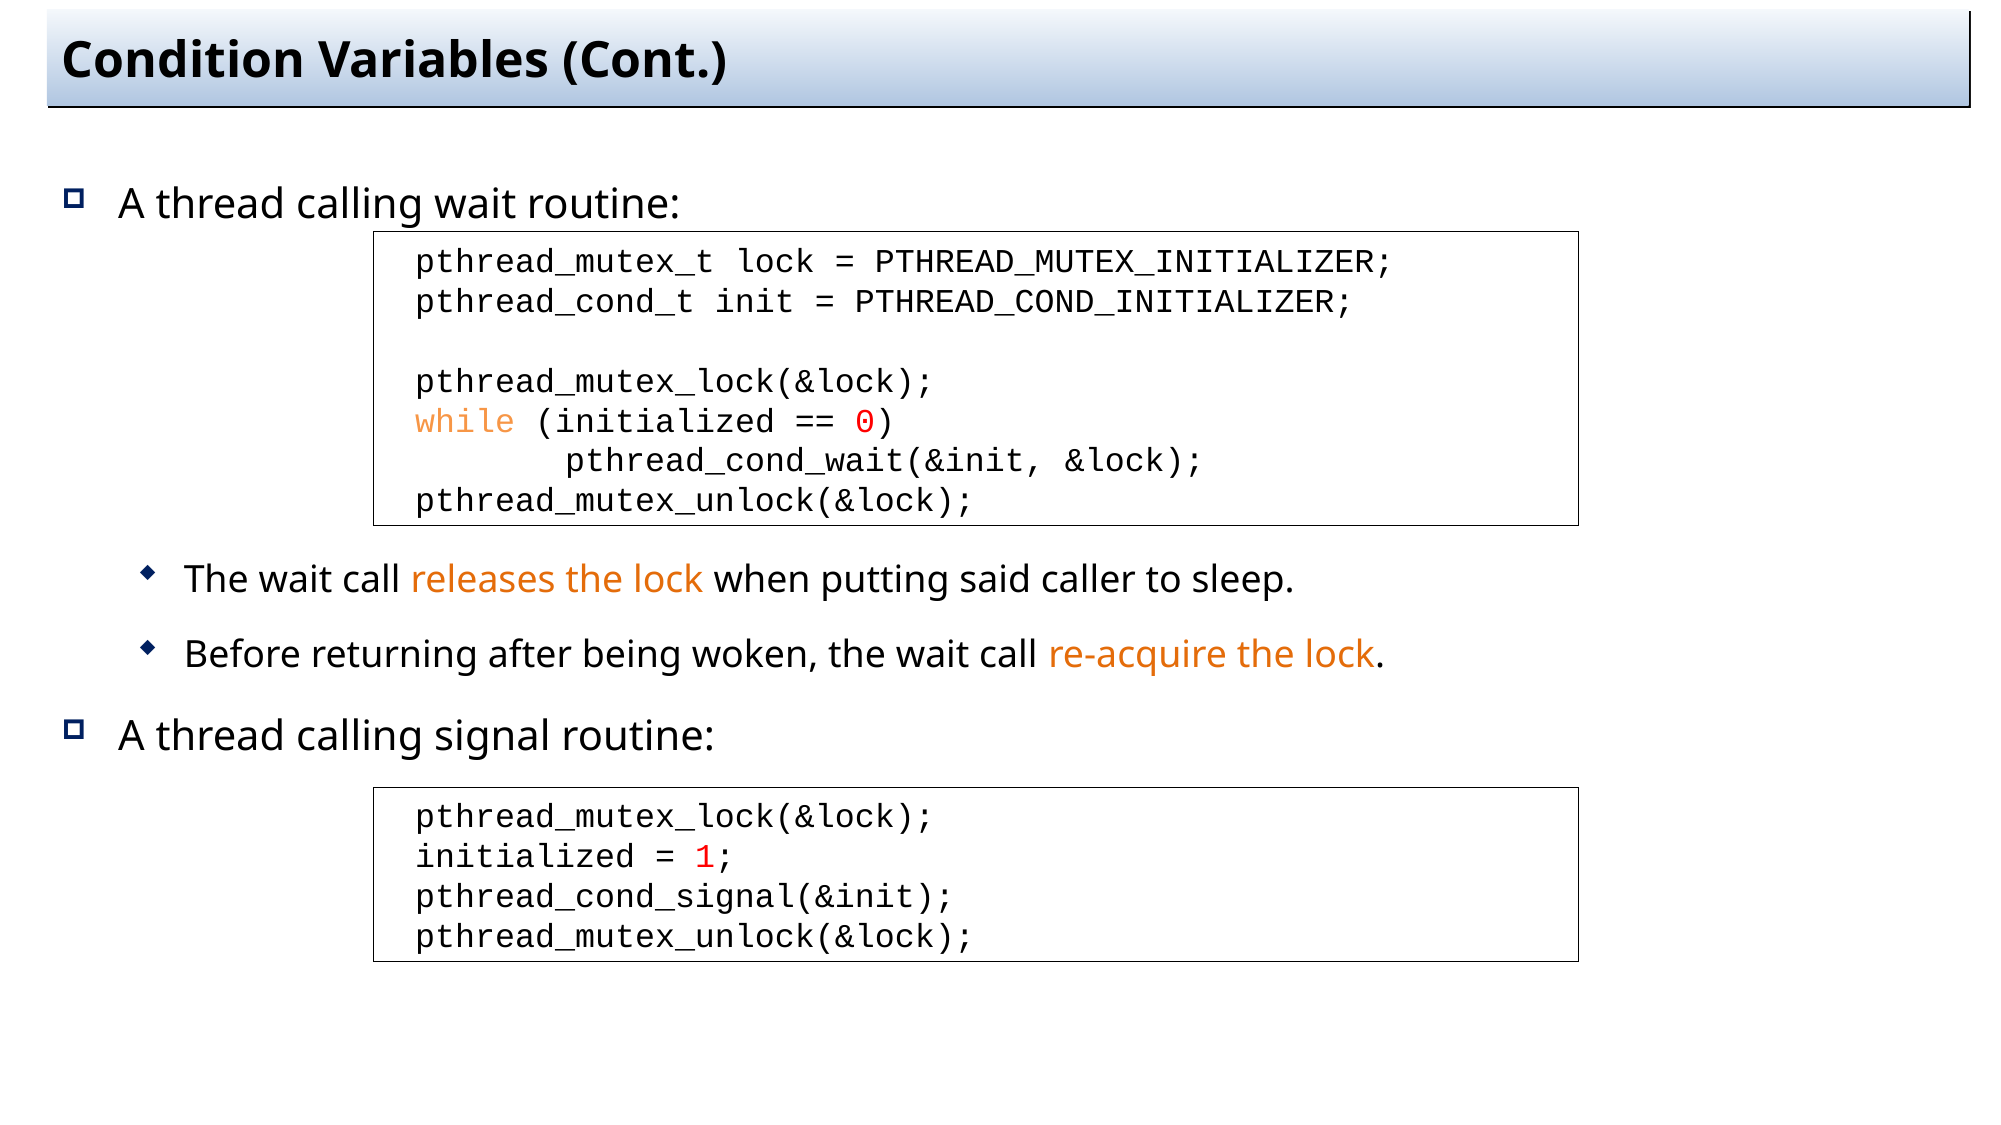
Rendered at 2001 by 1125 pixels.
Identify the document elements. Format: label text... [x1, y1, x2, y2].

title Condition Variables (Cont.) [46, 8, 1969, 106]
text_box pthread_mutex_lock(&lock); initialized = 1; pthread_cond_signal(&init); pthread_mutex_unlock(&lock); [373, 787, 1579, 962]
list A thread calling wait routine: The wait call releases the lock when putting said caller to sleep. Before returning after being woken, the wait call re-acquire the lock. A thread calling signal routine: [46, 144, 1969, 1048]
text_box pthread_mutex_t lock = PTHREAD_MUTEX_INITIALIZER; pthread_cond_t init = PTHREAD_COND_INITIALIZER; pthread_mutex_lock(&lock); while (initialized == 0) pthread_cond_wait(&init, &lock); pthread_mutex_unlock(&lock); [373, 231, 1579, 526]
